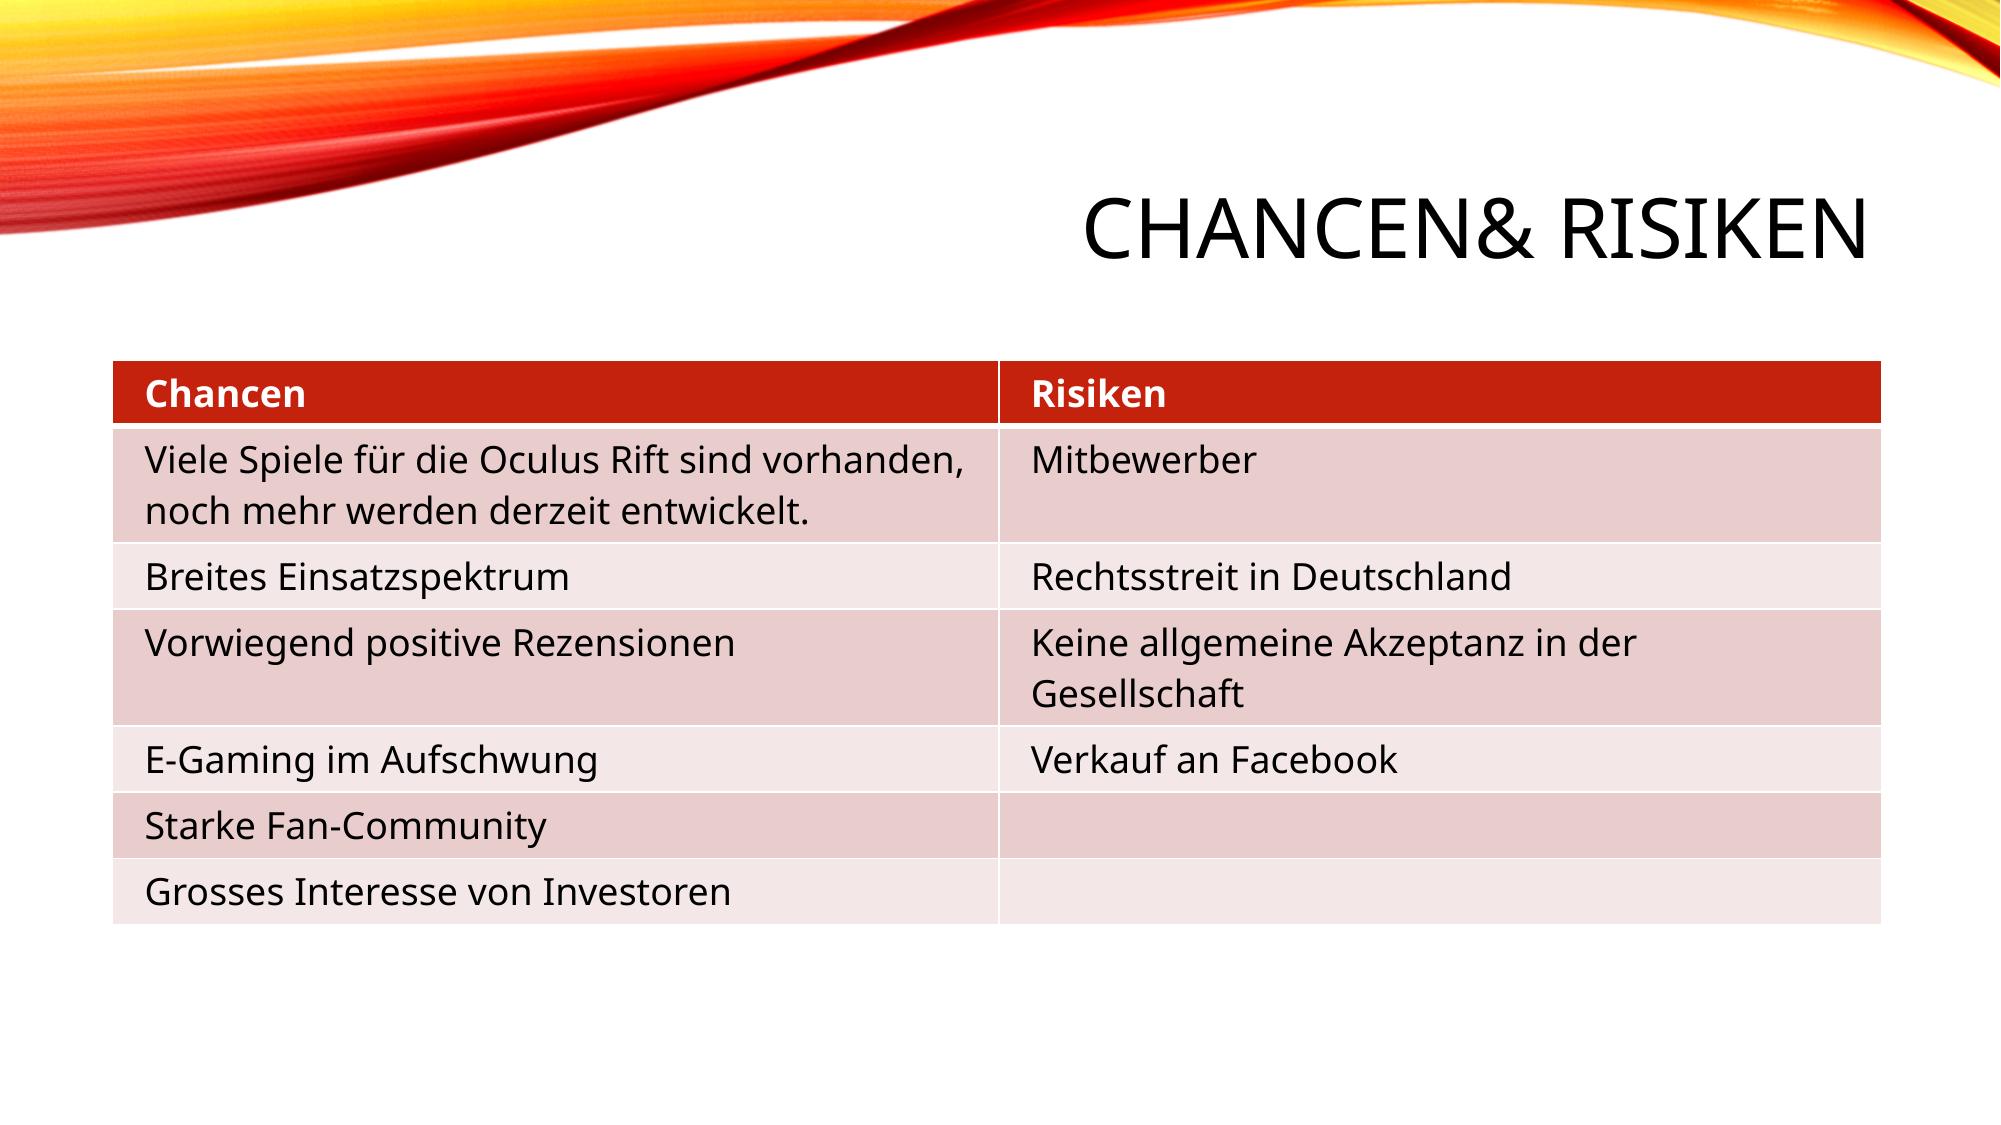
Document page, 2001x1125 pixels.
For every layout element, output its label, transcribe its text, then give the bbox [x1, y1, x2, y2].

table_cell Starke Fan-Community [113, 793, 998, 858]
table_cell [1000, 793, 1881, 858]
title Chancen& Risiken [474, 125, 1888, 338]
table_cell E-Gaming im Aufschwung [113, 727, 998, 791]
table_header Risiken [1000, 361, 1881, 423]
table_cell Rechtsstreit in Deutschland [1000, 544, 1881, 608]
table_cell Mitbewerber [1000, 429, 1881, 542]
table_header Chancen [113, 361, 998, 423]
table_cell [1000, 859, 1881, 924]
picture [0, 0, 2000, 237]
table_cell Verkauf an Facebook [1000, 727, 1881, 791]
table_cell Vorwiegend positive Rezensionen [113, 610, 998, 725]
table_cell Viele Spiele für die Oculus Rift sind vorhanden, noch mehr werden derzeit entwickelt. [113, 429, 998, 542]
table_cell Keine allgemeine Akzeptanz in der Gesellschaft [1000, 610, 1881, 725]
table_cell Breites Einsatzspektrum [113, 544, 998, 608]
table_cell Grosses Interesse von Investoren [113, 859, 998, 924]
